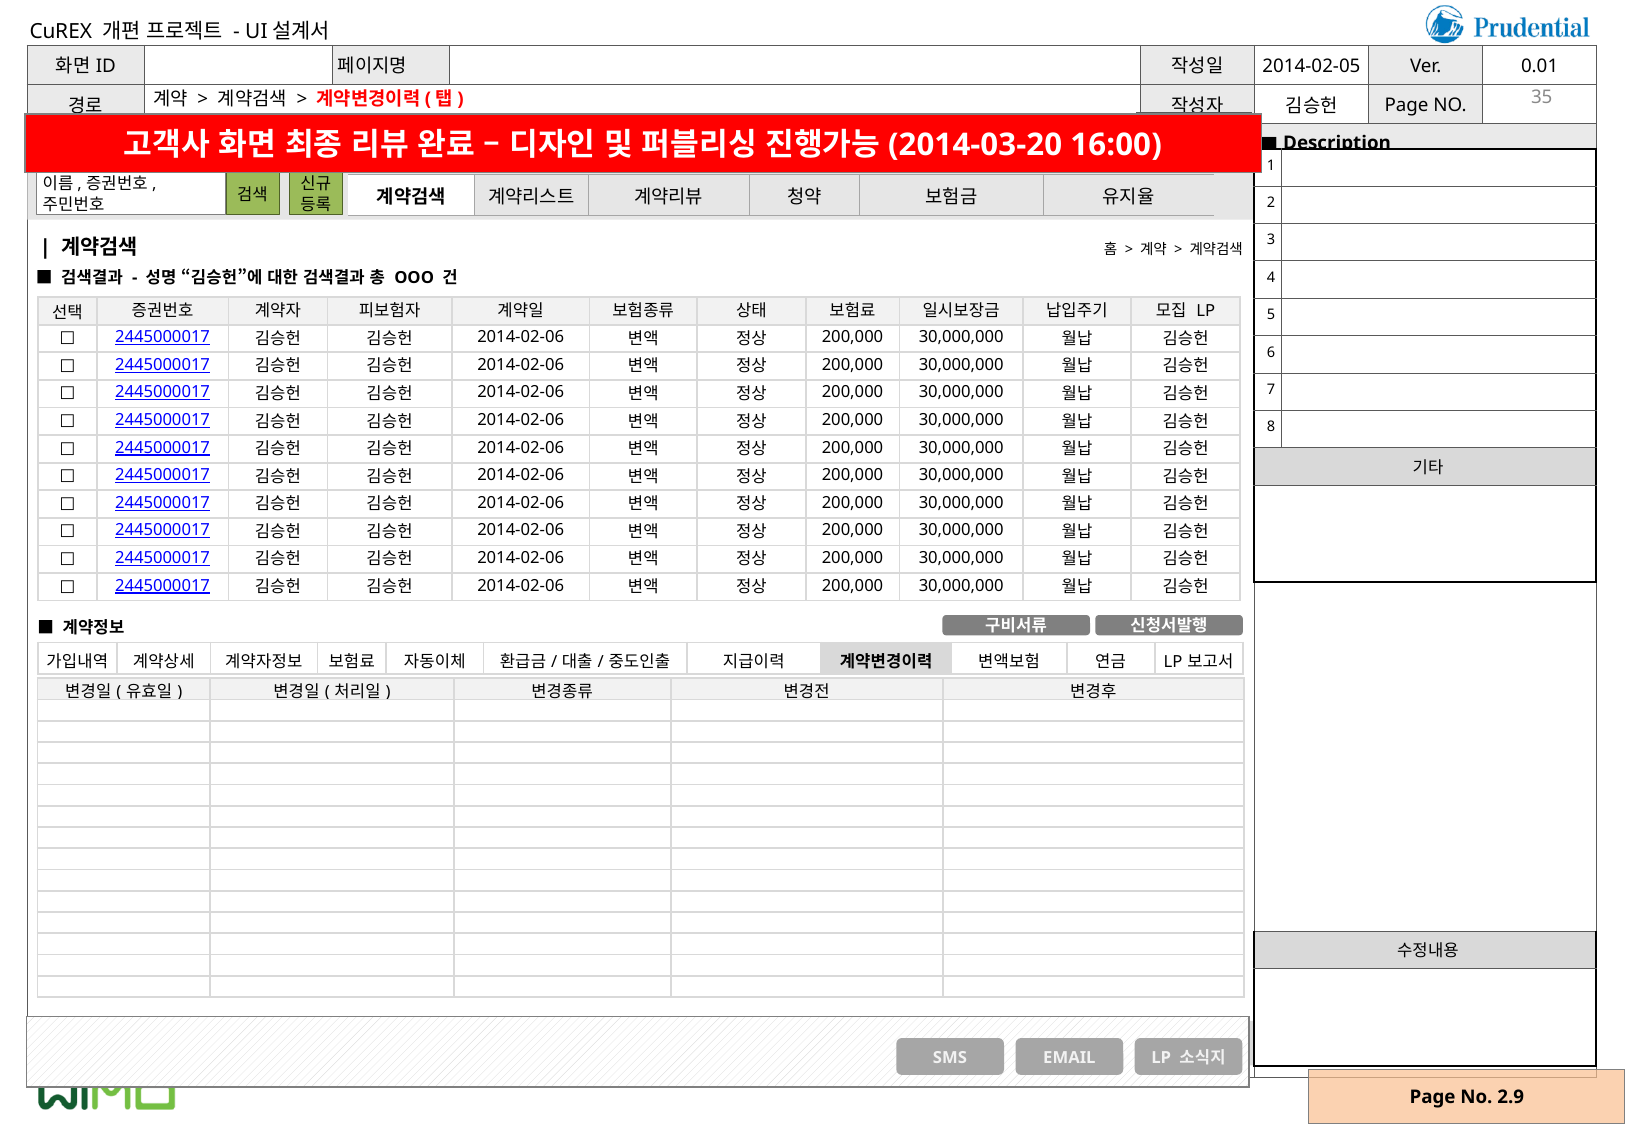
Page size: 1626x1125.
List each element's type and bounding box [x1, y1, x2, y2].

table_header [1255, 150, 1281, 186]
table_cell [211, 892, 453, 911]
table_cell [944, 764, 1243, 784]
table_cell [39, 381, 96, 407]
table_cell [807, 436, 899, 462]
table_header [1132, 298, 1239, 324]
table_header [900, 298, 1022, 324]
table_cell [328, 491, 451, 517]
table_cell [672, 807, 942, 826]
table_cell [944, 743, 1243, 762]
table_cell [455, 785, 670, 805]
table_cell [38, 828, 209, 847]
list [144, 81, 1137, 114]
table_cell [328, 408, 451, 434]
table_cell [672, 955, 942, 975]
table_cell [1282, 336, 1595, 373]
table_header [944, 679, 1243, 699]
table_cell [328, 381, 451, 407]
table_cell [1282, 187, 1595, 223]
table_header [387, 643, 483, 673]
table_cell [453, 381, 589, 407]
table_cell [590, 353, 696, 379]
table_cell [900, 574, 1022, 600]
table_cell [39, 326, 96, 351]
table_cell [1255, 969, 1595, 1065]
table_cell [1024, 574, 1130, 600]
table_cell [672, 849, 942, 869]
table_header [229, 298, 327, 324]
table_cell [698, 436, 805, 462]
table_cell [211, 722, 453, 741]
table_cell [900, 381, 1022, 407]
table_header [1156, 643, 1242, 673]
table_cell [944, 807, 1243, 826]
table_header [1255, 932, 1595, 968]
table_cell [807, 491, 899, 517]
table_cell [229, 464, 327, 489]
table_cell [211, 977, 453, 996]
table_cell [38, 743, 209, 762]
table_cell [807, 408, 899, 434]
table_cell [98, 464, 228, 489]
table_header [698, 298, 805, 324]
table_cell [39, 408, 96, 434]
table_cell [698, 408, 805, 434]
table_cell [1132, 353, 1239, 379]
table_cell [455, 892, 670, 911]
text_box [1100, 232, 1246, 261]
table_cell [229, 546, 327, 572]
table_cell [455, 955, 670, 975]
table_cell [453, 546, 589, 572]
table_header [589, 175, 749, 215]
table_cell [900, 436, 1022, 462]
table_cell [1255, 486, 1595, 581]
table_cell [1024, 436, 1130, 462]
table_cell [39, 353, 96, 379]
table_cell [229, 519, 327, 545]
table_header [1024, 298, 1130, 324]
table_header [453, 298, 589, 324]
table_header [211, 679, 453, 699]
table_header [484, 643, 686, 673]
table_cell [1132, 546, 1239, 572]
table_header [1282, 150, 1595, 186]
table_cell [590, 436, 696, 462]
table_cell [455, 828, 670, 847]
table_header [348, 175, 474, 215]
table_cell [698, 464, 805, 489]
table_cell [211, 764, 453, 784]
table_cell [1024, 519, 1130, 545]
table_cell [1255, 448, 1595, 485]
table_cell [807, 574, 899, 600]
table_cell [39, 546, 96, 572]
table_cell [1282, 224, 1595, 260]
table_cell [455, 743, 670, 762]
text_box [32, 223, 541, 290]
table_cell [38, 849, 209, 869]
table_cell [1255, 224, 1281, 260]
table_cell [1024, 546, 1130, 572]
table_cell [38, 977, 209, 996]
table_cell [944, 913, 1243, 932]
table_cell [211, 785, 453, 805]
table_cell [455, 849, 670, 869]
table_cell [944, 828, 1243, 847]
table_cell [453, 574, 589, 600]
text_box [24, 114, 1262, 173]
table_cell [455, 913, 670, 932]
table_cell [1132, 326, 1239, 351]
table_cell [39, 491, 96, 517]
table_cell [98, 519, 228, 545]
table_cell [229, 574, 327, 600]
table_header [39, 298, 96, 324]
table_cell [453, 436, 589, 462]
table_cell [453, 408, 589, 434]
table_cell [211, 828, 453, 847]
picture [27, 1088, 184, 1110]
slide_number [1485, 81, 1598, 114]
table_cell [698, 519, 805, 545]
table_cell [698, 491, 805, 517]
table_cell [590, 491, 696, 517]
table_header [807, 298, 899, 324]
table_cell [590, 381, 696, 407]
table_cell [672, 785, 942, 805]
table_cell [1132, 436, 1239, 462]
table_cell [900, 326, 1022, 351]
table_cell [98, 326, 228, 351]
table_cell [698, 546, 805, 572]
table_cell [453, 519, 589, 545]
table_cell [38, 934, 209, 954]
table_cell [807, 546, 899, 572]
table_cell [1282, 374, 1595, 410]
table_cell [98, 491, 228, 517]
table_cell [1024, 381, 1130, 407]
table_cell [698, 326, 805, 351]
table_cell [453, 464, 589, 489]
table_cell [944, 892, 1243, 911]
table_cell [1132, 381, 1239, 407]
table_cell [900, 491, 1022, 517]
table_cell [1132, 408, 1239, 434]
table_header [672, 679, 942, 699]
table_cell [590, 408, 696, 434]
table_cell [944, 722, 1243, 741]
table_cell [672, 977, 942, 996]
table_cell [672, 828, 942, 847]
table_cell [672, 764, 942, 784]
table_cell [590, 464, 696, 489]
table_cell [211, 849, 453, 869]
table_cell [38, 807, 209, 826]
table_cell [98, 408, 228, 434]
table_cell [453, 326, 589, 351]
table_cell [98, 353, 228, 379]
table_cell [229, 326, 327, 351]
table_cell [900, 353, 1022, 379]
table_cell [455, 722, 670, 741]
table_cell [98, 546, 228, 572]
table_cell [698, 574, 805, 600]
table_cell [944, 934, 1243, 954]
table_cell [1282, 411, 1595, 447]
table_header [750, 175, 859, 215]
table_cell [672, 743, 942, 762]
table_cell [1282, 261, 1595, 298]
table_cell [944, 700, 1243, 720]
table_cell [229, 491, 327, 517]
table_cell [328, 464, 451, 489]
table_cell [328, 353, 451, 379]
table_header [38, 679, 209, 699]
table_cell [38, 722, 209, 741]
table_cell [944, 955, 1243, 975]
table_cell [38, 913, 209, 932]
table_cell [698, 353, 805, 379]
table_cell [1024, 464, 1130, 489]
table_cell [229, 381, 327, 407]
text_box [34, 608, 306, 641]
table_cell [590, 546, 696, 572]
table_cell [672, 892, 942, 911]
table_cell [1024, 353, 1130, 379]
table_cell [672, 700, 942, 720]
table_cell [39, 464, 96, 489]
table_cell [38, 700, 209, 720]
table_cell [229, 353, 327, 379]
table_cell [98, 436, 228, 462]
table_cell [455, 934, 670, 954]
table_cell [211, 934, 453, 954]
table_cell [38, 785, 209, 805]
table_header [1068, 643, 1154, 673]
table_cell [328, 519, 451, 545]
table_cell [455, 700, 670, 720]
table_cell [807, 381, 899, 407]
table_cell [229, 436, 327, 462]
table_cell [900, 519, 1022, 545]
table_cell [900, 464, 1022, 489]
table_cell [455, 764, 670, 784]
table_header [318, 643, 385, 673]
table_cell [455, 977, 670, 996]
table_cell [672, 913, 942, 932]
table_cell [211, 807, 453, 826]
table_cell [1132, 464, 1239, 489]
table_cell [455, 870, 670, 890]
table_cell [1255, 187, 1281, 223]
table_cell [590, 519, 696, 545]
table_cell [698, 381, 805, 407]
table_cell [211, 870, 453, 890]
table_cell [98, 574, 228, 600]
table_header [860, 175, 1043, 215]
table_cell [38, 955, 209, 975]
table_cell [1024, 491, 1130, 517]
table_header [475, 175, 588, 215]
table_cell [944, 849, 1243, 869]
text_box [1096, 615, 1243, 635]
table_cell [211, 700, 453, 720]
table_cell [590, 326, 696, 351]
table_cell [1255, 411, 1281, 447]
table_cell [1132, 519, 1239, 545]
table_header [39, 643, 116, 673]
table_cell [39, 574, 96, 600]
table_cell [39, 519, 96, 545]
table_cell [328, 546, 451, 572]
table_cell [1255, 374, 1281, 410]
table_header [211, 643, 317, 673]
table_cell [1255, 336, 1281, 373]
table_cell [807, 519, 899, 545]
table_cell [1255, 299, 1281, 335]
table_cell [1024, 408, 1130, 434]
table_cell [211, 913, 453, 932]
table_cell [944, 785, 1243, 805]
table_cell [1024, 326, 1130, 351]
table_cell [38, 764, 209, 784]
table_header [822, 643, 951, 673]
table_cell [38, 870, 209, 890]
table_cell [38, 892, 209, 911]
table_header [952, 643, 1066, 673]
table_cell [672, 870, 942, 890]
table_header [328, 298, 451, 324]
table_cell [1132, 574, 1239, 600]
table_cell [1255, 261, 1281, 298]
table_cell [455, 807, 670, 826]
table_cell [211, 743, 453, 762]
table_cell [807, 353, 899, 379]
table_header [590, 298, 696, 324]
table_cell [98, 381, 228, 407]
table_cell [1282, 299, 1595, 335]
table_cell [672, 934, 942, 954]
table_cell [1132, 491, 1239, 517]
table_cell [39, 436, 96, 462]
table_cell [211, 955, 453, 975]
table_cell [900, 546, 1022, 572]
table_header [118, 643, 210, 673]
table_header [455, 679, 670, 699]
table_cell [672, 722, 942, 741]
table_cell [453, 491, 589, 517]
table_header [98, 298, 228, 324]
table_cell [807, 326, 899, 351]
table_cell [229, 408, 327, 434]
text_box [943, 615, 1090, 635]
picture [1422, 0, 1594, 51]
text_box [26, 1016, 1250, 1088]
table_cell [944, 977, 1243, 996]
table_header [688, 643, 820, 673]
table_cell [328, 326, 451, 351]
table_cell [807, 464, 899, 489]
table_cell [944, 870, 1243, 890]
table_cell [590, 574, 696, 600]
table_cell [328, 574, 451, 600]
table_cell [900, 408, 1022, 434]
text_box [1308, 1069, 1625, 1124]
table_header [1044, 175, 1214, 215]
table_cell [453, 353, 589, 379]
table_cell [328, 436, 451, 462]
